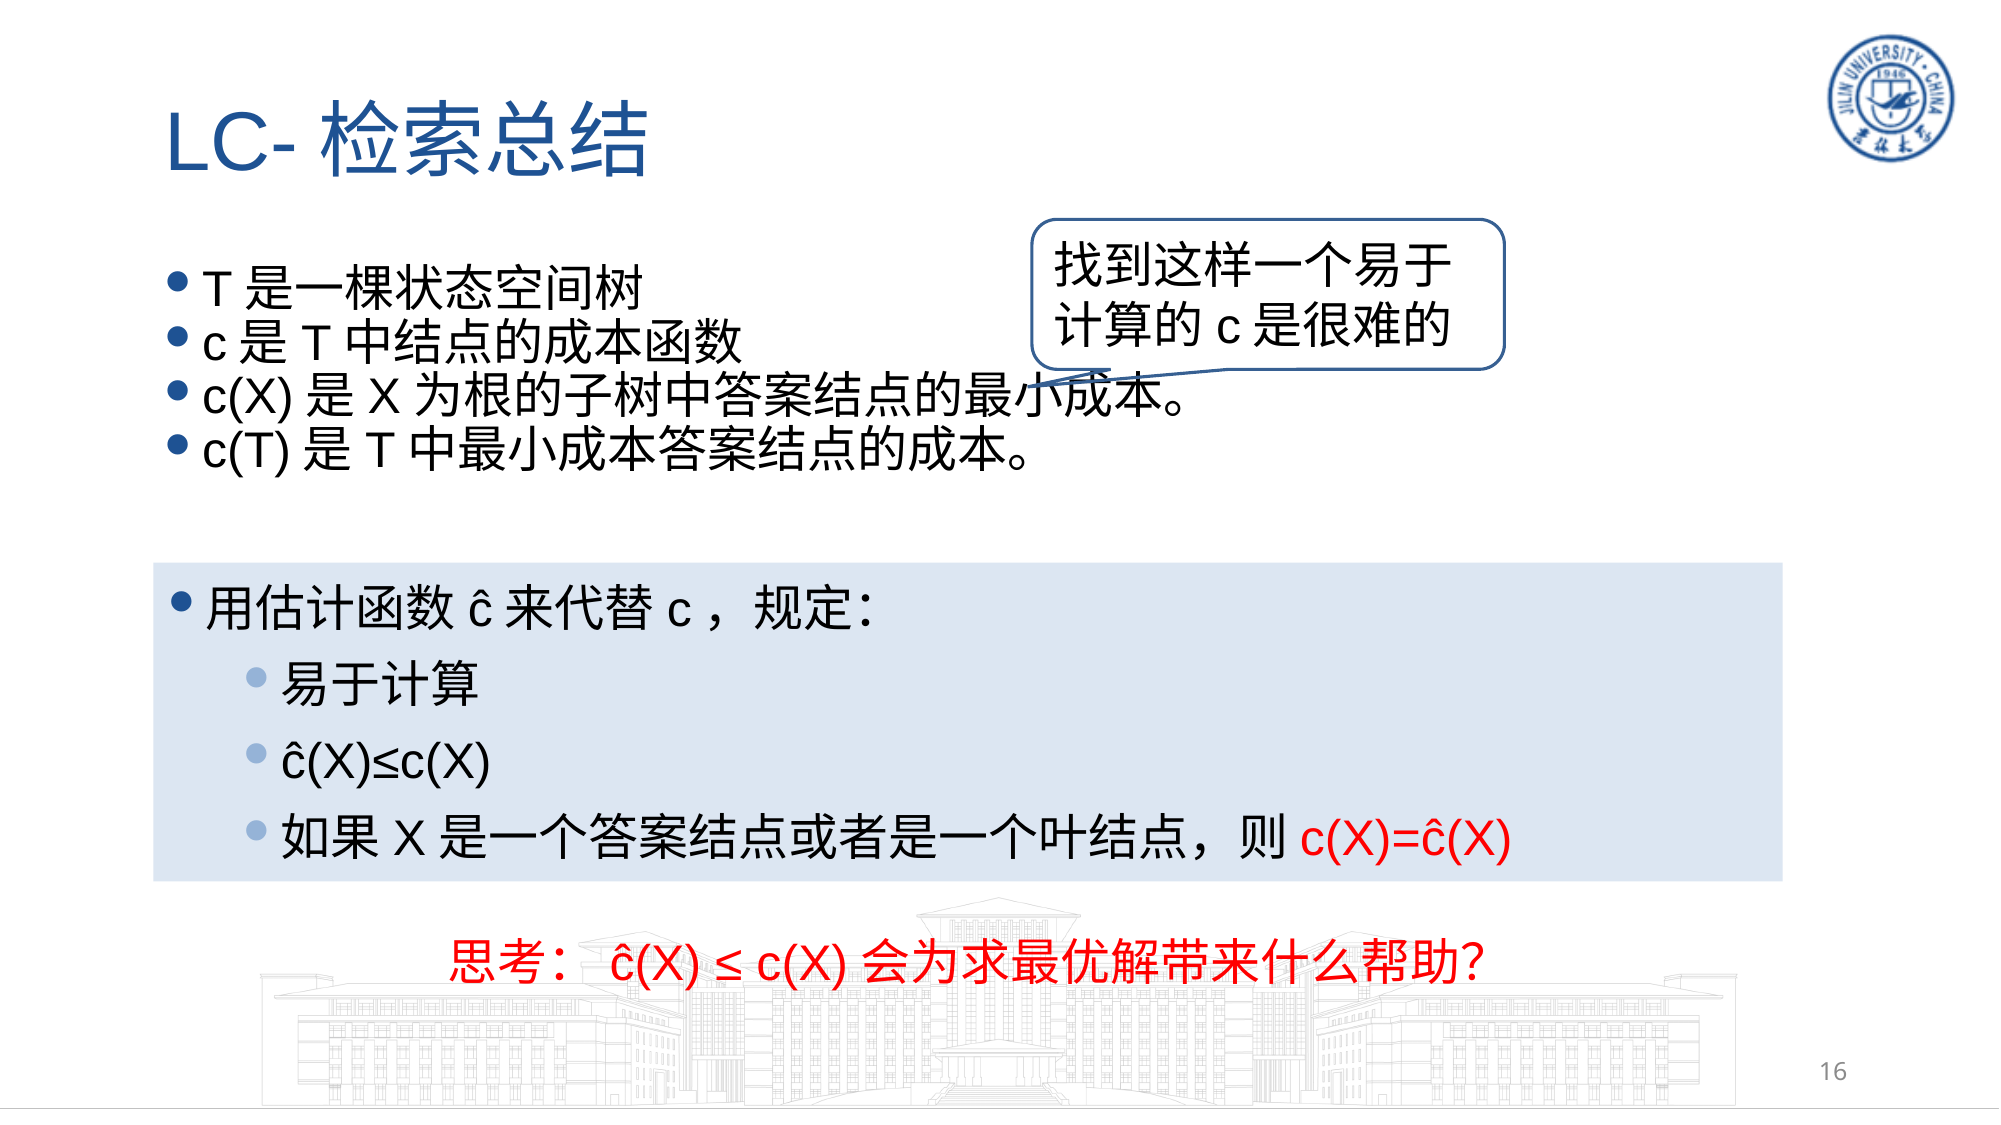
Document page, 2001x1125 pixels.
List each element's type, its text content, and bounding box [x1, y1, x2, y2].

text_box 用估计函数ĉ来代替c，规定： 易于计算 ĉ(X)≤c(X) 如果X是一个答案结点或者是一个叶结点，则c(X)=ĉ(X) [153, 562, 1783, 882]
title LC-检索总结 [149, 67, 1500, 220]
list T是一棵状态空间树 c是T中结点的成本函数 c(X)是X为根的子树中答案结点的最小成本。 c(T)是T中最小成本答案结点的成本。 [149, 255, 1835, 587]
picture [1824, 15, 1965, 173]
title 状态空间树 [0, 897, 1999, 1109]
slide_number 16 [1412, 1042, 1863, 1103]
text_box 找到这样一个易于计算的c是很难的 [1027, 219, 1505, 387]
text_box 思考：ĉ(X) ≤ c(X)会为求最优解带来什么帮助？ [432, 922, 1615, 998]
